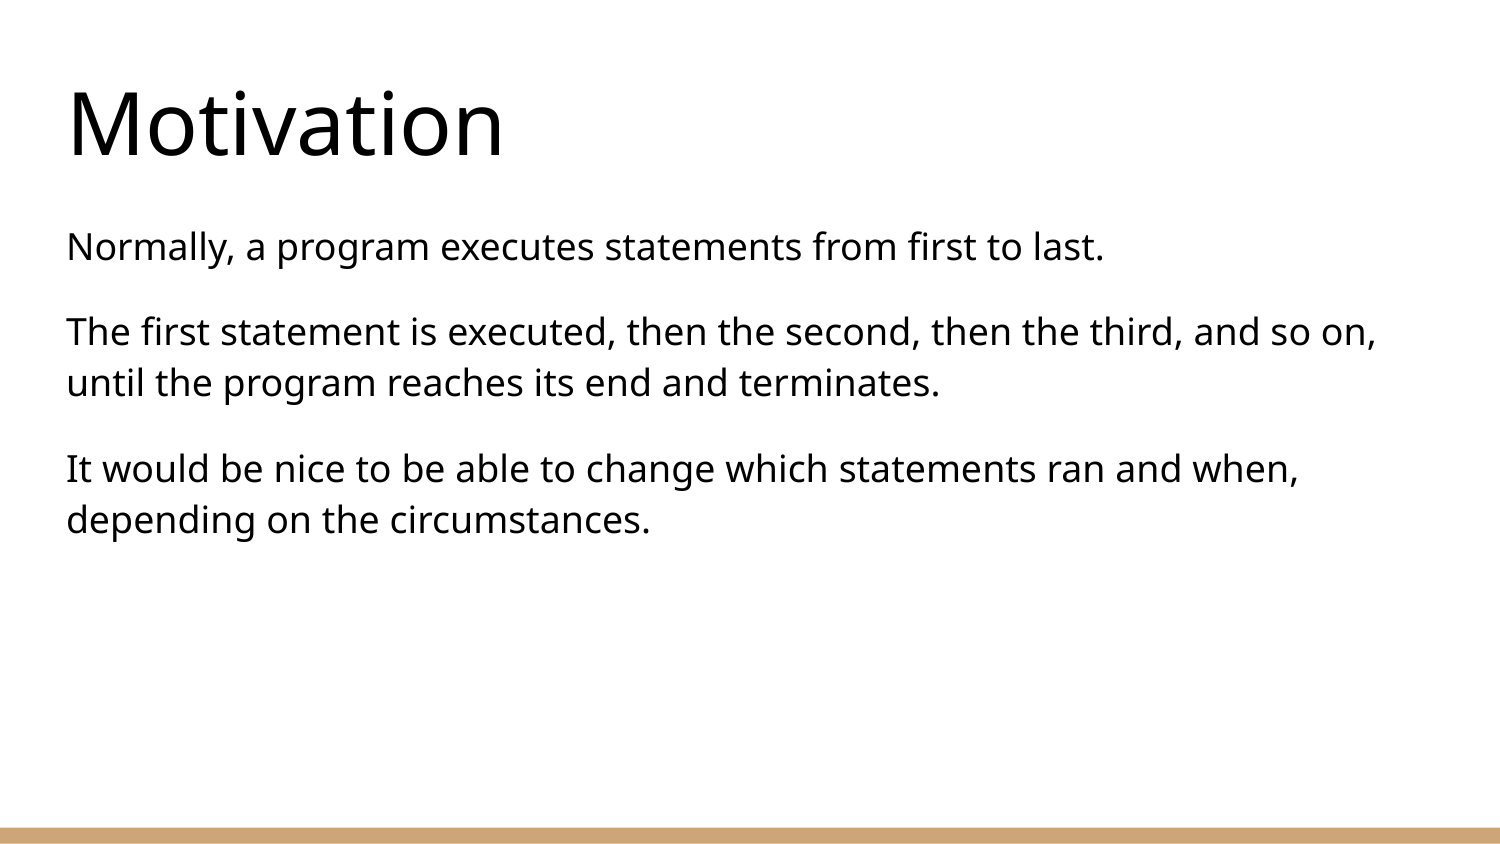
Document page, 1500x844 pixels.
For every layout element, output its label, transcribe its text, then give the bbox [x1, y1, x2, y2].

list Normally, a program executes statements from first to last. The first statement is executed, then the second, then the third, and so on, until the program reaches its end and terminates. It would be nice to be able to change which statements ran and when, depending on the circumstances. [51, 200, 1449, 752]
title Motivation [51, 51, 1449, 189]
